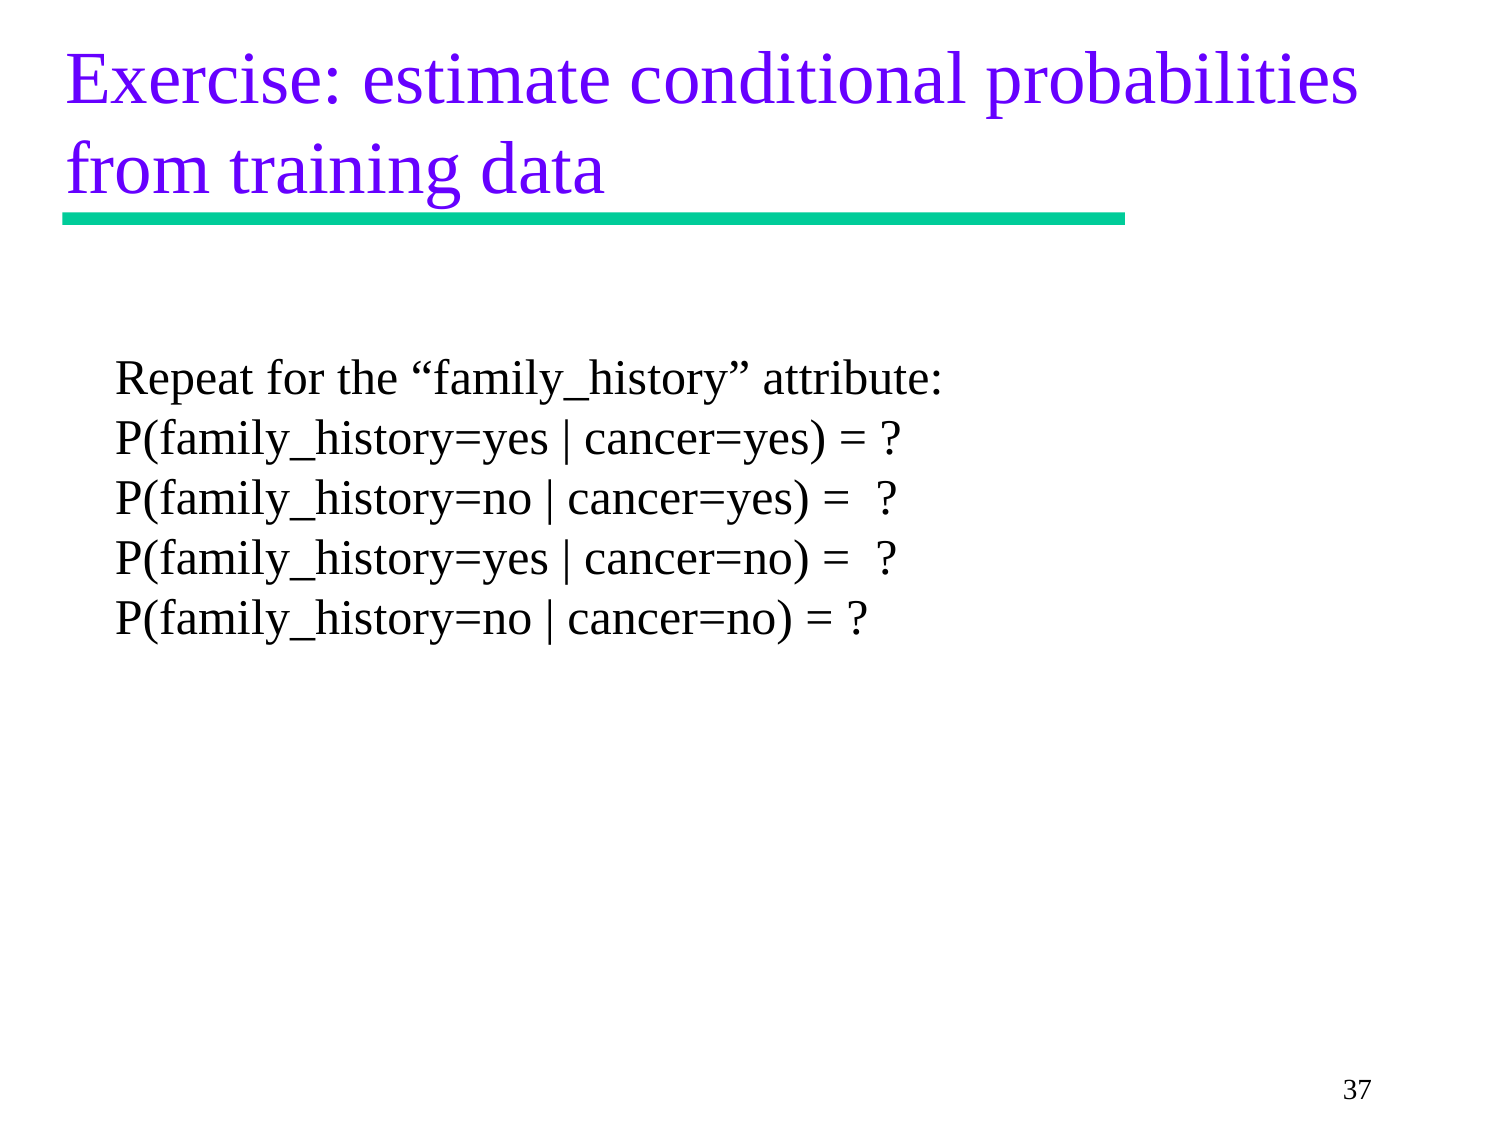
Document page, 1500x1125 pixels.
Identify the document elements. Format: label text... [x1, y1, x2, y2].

text_box Repeat for the “family_history” attribute: P(family_history=yes | cancer=yes) = ? P(family_history=no | cancer=yes) = ? P(family_history=yes | cancer=no) = ? P(family_history=no | cancer=no) = ? [99, 337, 1400, 653]
slide_number 37 [1087, 1062, 1388, 1101]
title Exercise: estimate conditional probabilities from training data [49, 74, 1476, 163]
